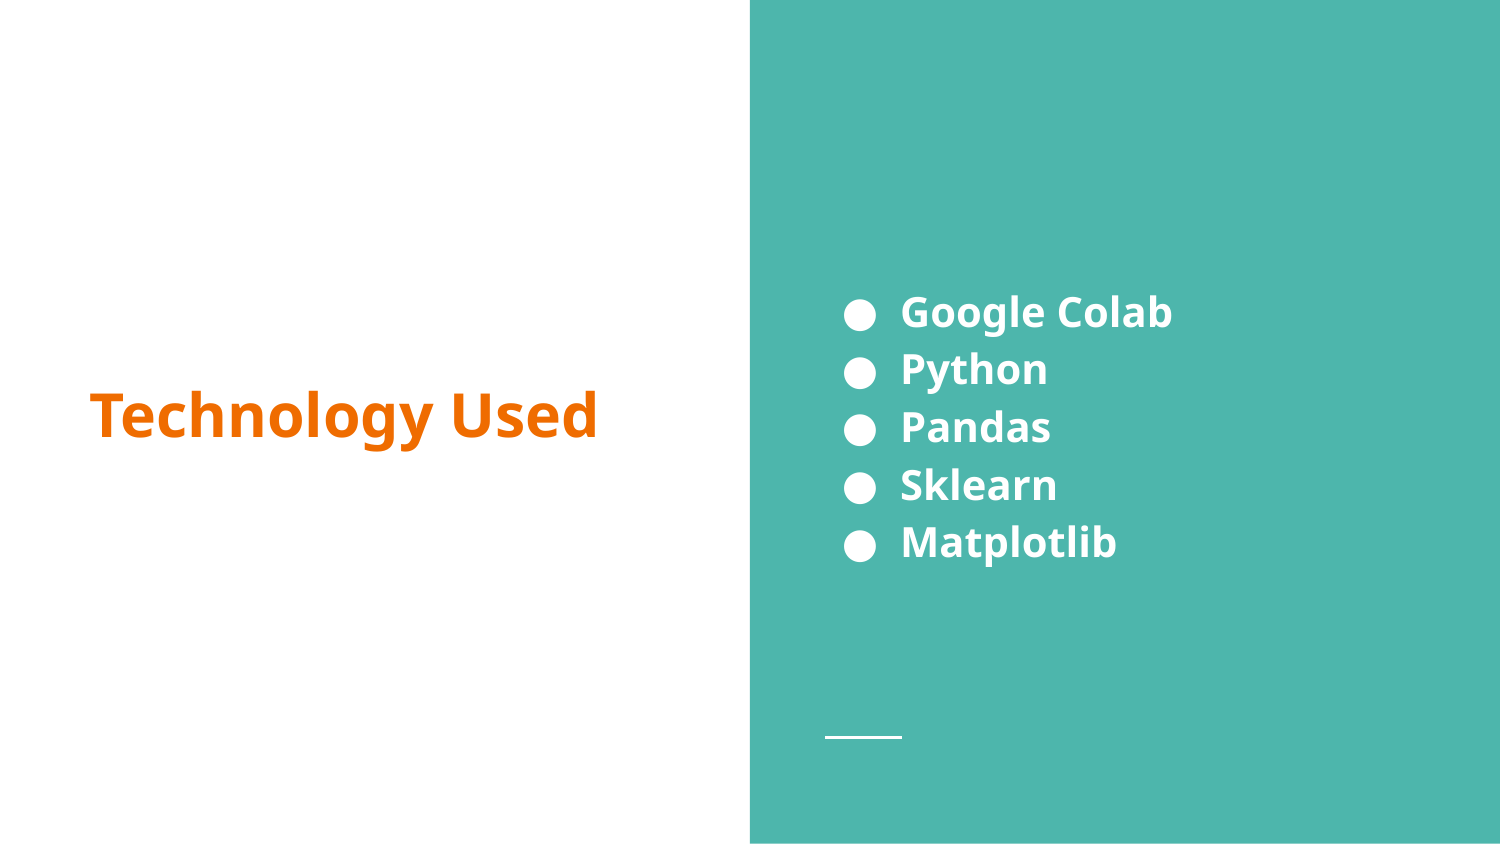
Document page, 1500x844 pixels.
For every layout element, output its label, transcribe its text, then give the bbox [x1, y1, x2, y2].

list Google Colab Python Pandas Sklearn Matplotlib [810, 118, 1440, 725]
title Technology Used [74, 354, 627, 465]
